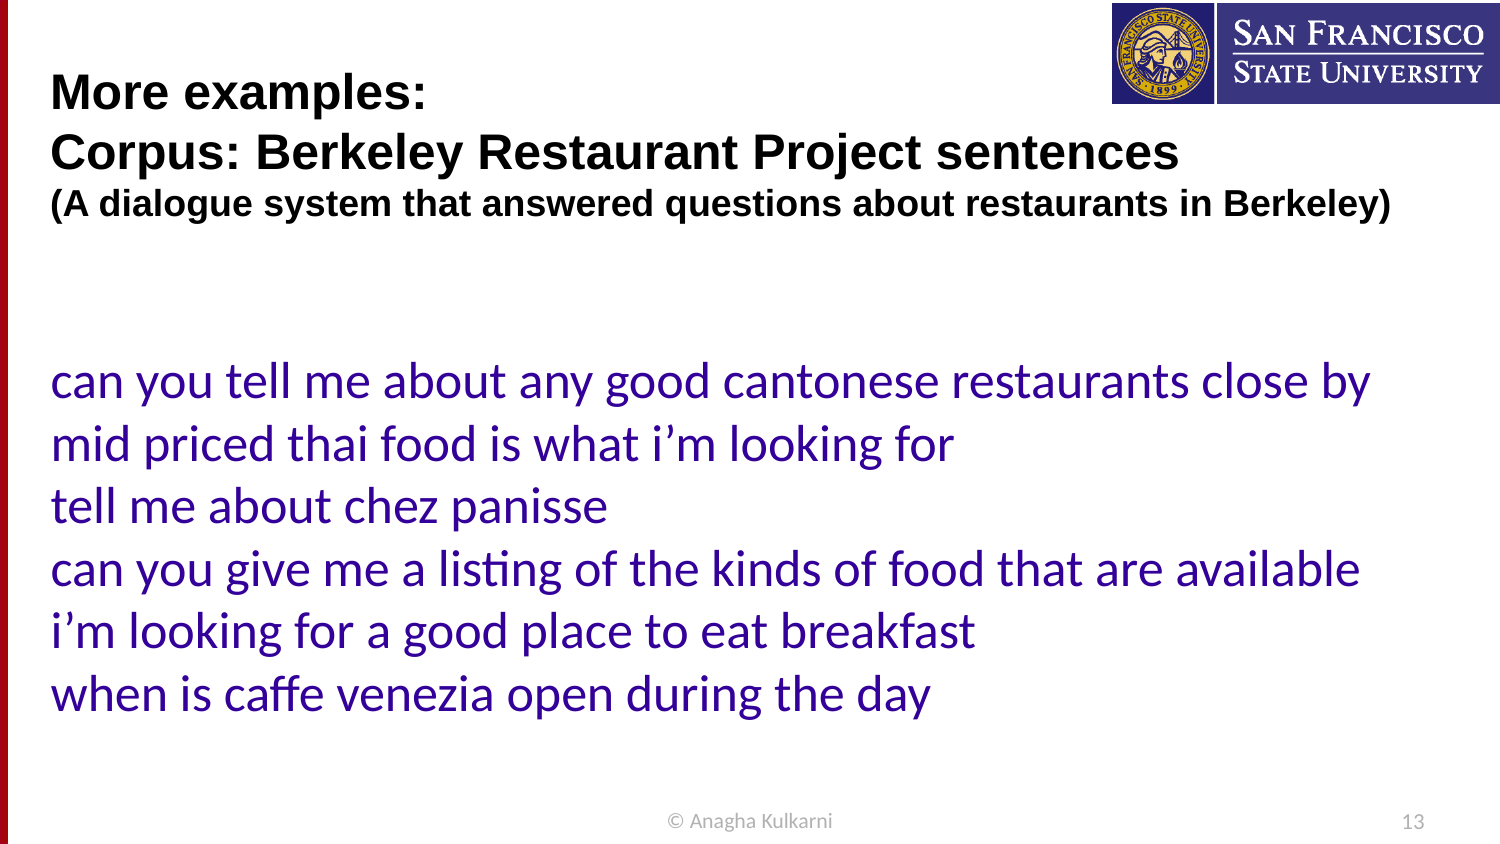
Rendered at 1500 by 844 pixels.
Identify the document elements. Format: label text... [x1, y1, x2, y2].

slide_number 13 [1080, 806, 1425, 835]
list can you tell me about any good cantonese restaurants close by mid priced thai food is what i’m looking for tell me about chez panisse can you give me a listing of the kinds of food that are available i’m looking for a good place to eat breakfast when is caffe venezia open during the day [50, 346, 1476, 844]
picture [1112, 3, 1500, 59]
footer © Anagha Kulkarni [510, 806, 990, 834]
title More examples: Corpus: Berkeley Restaurant Project sentences (A dialogue system that answered questions about restaurants in Berkeley) [50, 59, 1500, 226]
